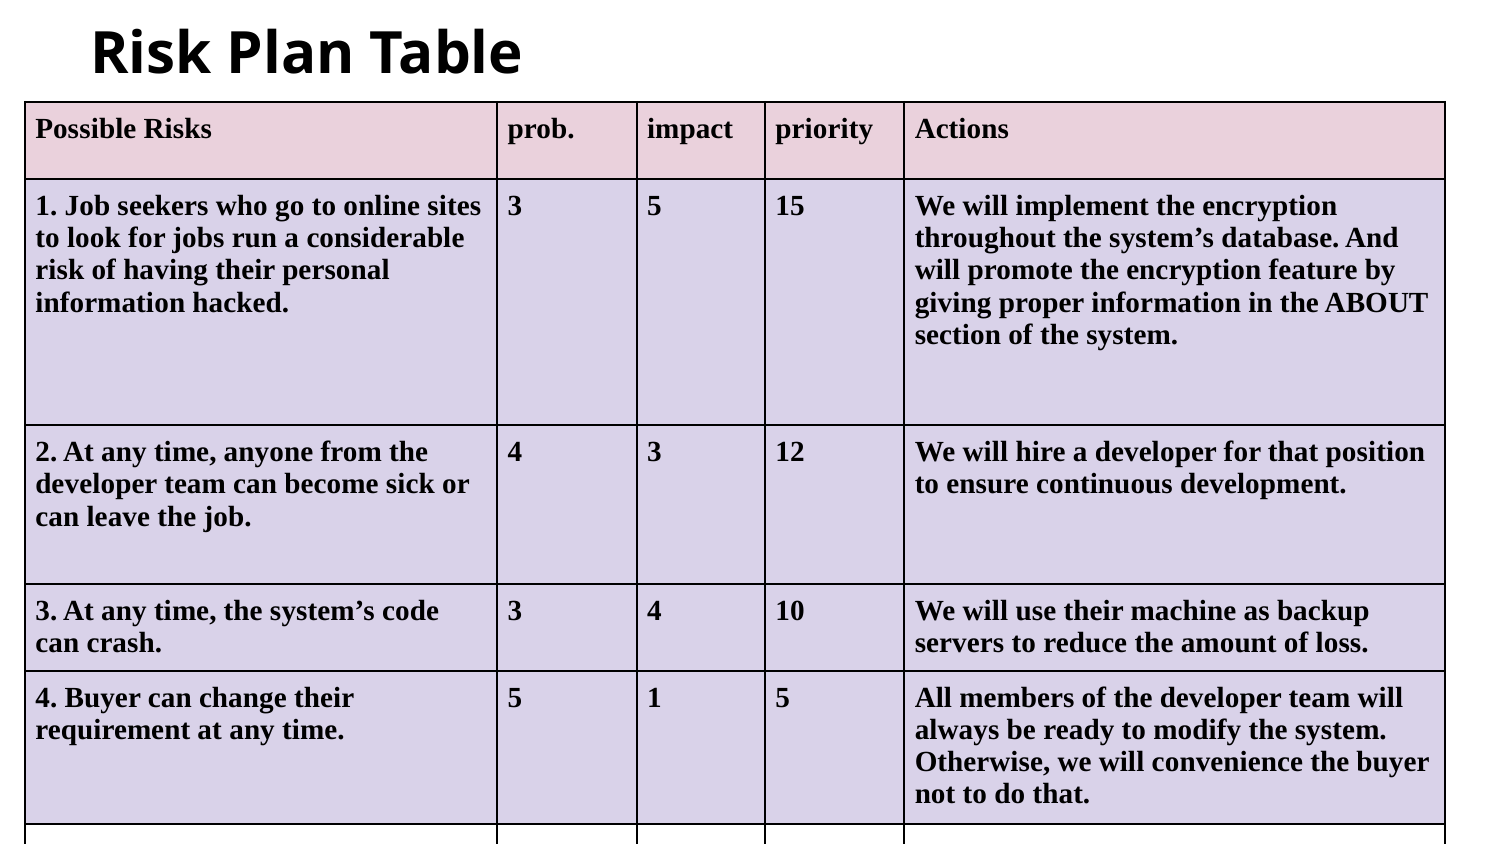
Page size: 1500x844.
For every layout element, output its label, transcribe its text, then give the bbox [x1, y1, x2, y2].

table_header priority [766, 103, 903, 178]
table_cell 3 [638, 426, 764, 583]
table_cell 1 [638, 672, 764, 823]
table_cell 1. Job seekers who go to online sites to look for jobs run a considerable risk of having their personal information hacked. [26, 180, 496, 424]
table_cell All members of the developer team will always be ready to modify the system. Otherwise, we will convenience the buyer not to do that. [905, 672, 1444, 823]
table_cell 3 [498, 180, 636, 424]
table_cell [26, 825, 496, 844]
table_header Actions [905, 103, 1444, 178]
table_cell 3. At any time, the system’s code can crash. [26, 585, 496, 670]
table_cell [905, 825, 1444, 844]
table_cell We will implement the encryption throughout the system’s database. And will promote the encryption feature by giving proper information in the ABOUT section of the system. [905, 180, 1444, 424]
table_cell 5 [638, 180, 764, 424]
table_cell 12 [766, 426, 903, 583]
table_cell 3 [498, 585, 636, 670]
table_cell [638, 825, 764, 844]
table_cell 4. Buyer can change their requirement at any time. [26, 672, 496, 823]
table_cell 15 [766, 180, 903, 424]
table_cell 5 [766, 672, 903, 823]
table_cell 2. At any time, anyone from the developer team can become sick or can leave the job. [26, 426, 496, 583]
table_header Possible Risks [26, 103, 496, 178]
table_cell We will hire a developer for that position to ensure continuous development. [905, 426, 1444, 583]
table_cell [498, 825, 636, 844]
title Risk Plan Table [75, 0, 1390, 92]
table_cell 4 [638, 585, 764, 670]
table_header impact [638, 103, 764, 178]
table_cell 10 [766, 585, 903, 670]
table_cell 4 [498, 426, 636, 583]
table_cell [766, 825, 903, 844]
table_cell We will use their machine as backup servers to reduce the amount of loss. [905, 585, 1444, 670]
table_header prob. [498, 103, 636, 178]
table_cell 5 [498, 672, 636, 823]
